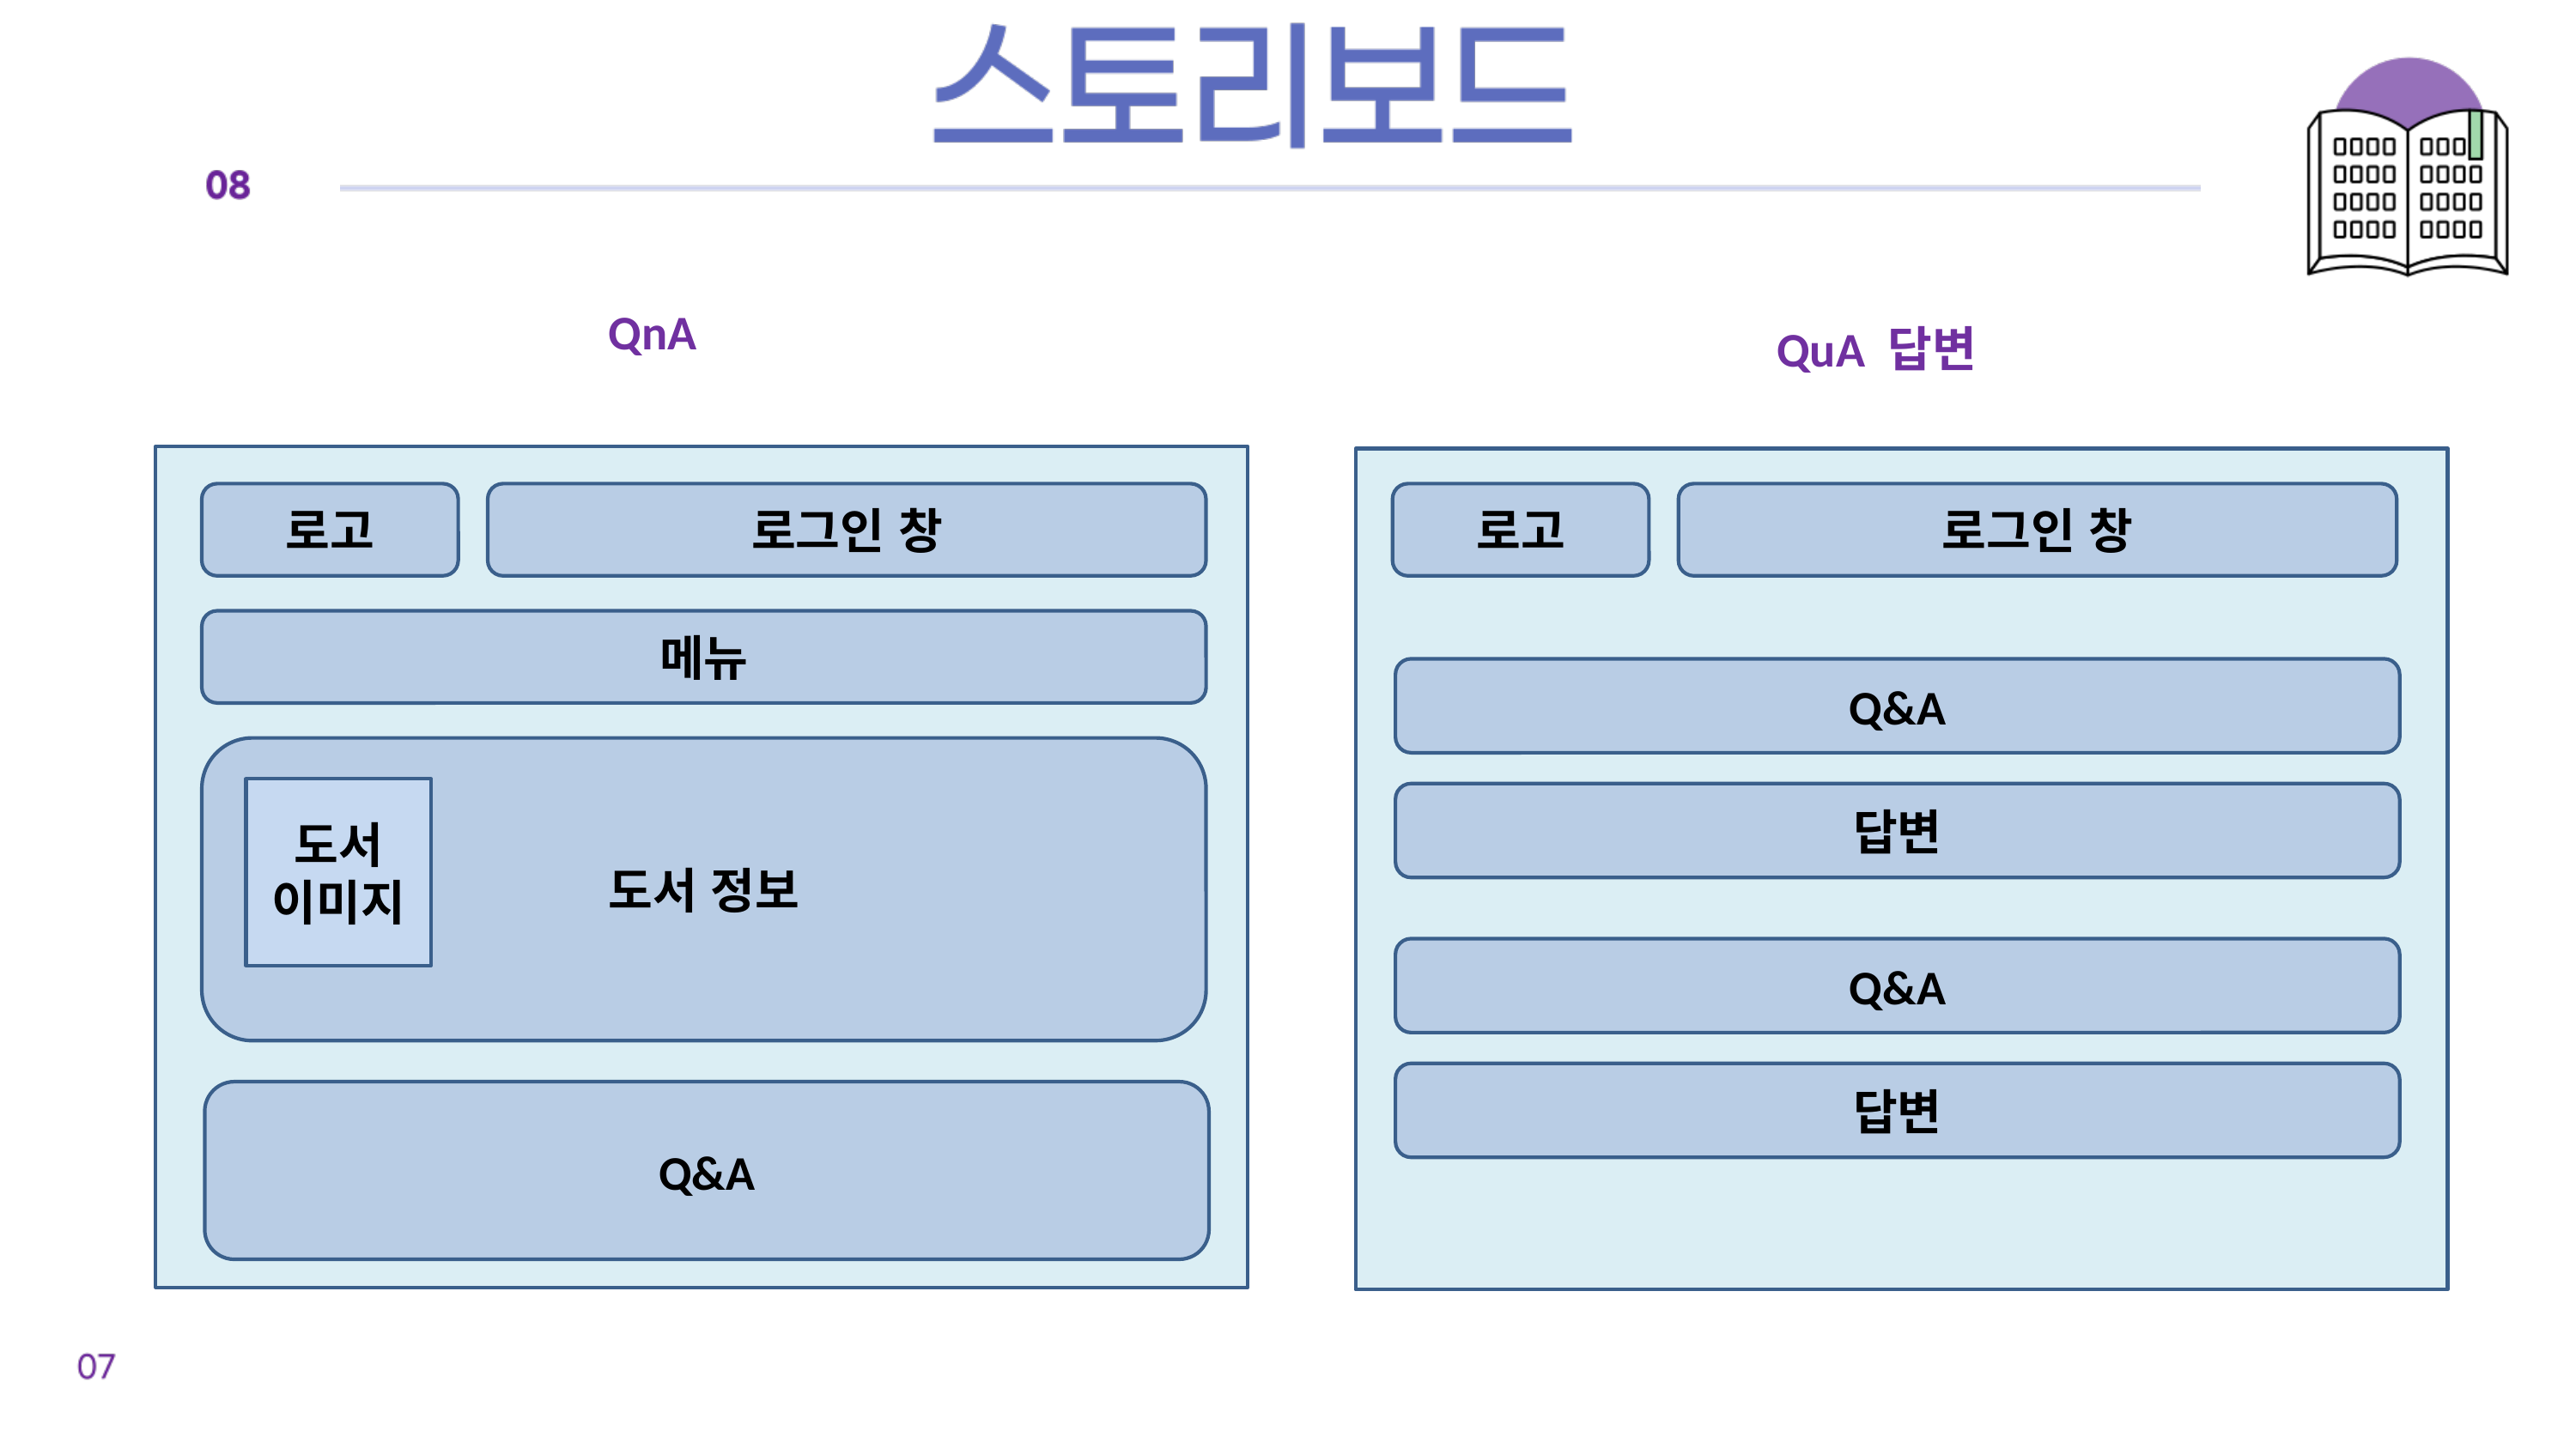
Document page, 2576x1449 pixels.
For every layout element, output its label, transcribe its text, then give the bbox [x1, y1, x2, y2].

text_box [1642, 180, 2202, 197]
text_box 도서 정보 [199, 736, 1208, 1043]
text_box QuA 답변 [1633, 312, 2120, 384]
text_box 도서 이미지 [244, 777, 433, 967]
text_box 로그인 창 [485, 482, 1208, 578]
text_box 로고 [1390, 482, 1651, 578]
text_box Q&A [1394, 657, 2402, 755]
text_box [1354, 446, 2450, 1291]
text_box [340, 180, 895, 197]
text_box 답변 [1394, 781, 2402, 880]
text_box [154, 445, 1249, 1289]
picture [72, 1346, 131, 1403]
text_box Q&A [1394, 937, 2402, 1034]
text_box 메뉴 [199, 609, 1208, 706]
picture [199, 160, 266, 228]
text_box 답변 [1394, 1061, 2402, 1160]
text_box QnA [501, 294, 804, 366]
picture [899, 0, 1638, 216]
text_box 로고 [199, 482, 460, 578]
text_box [2240, 0, 2576, 336]
text_box Q&A [203, 1079, 1212, 1262]
text_box 로그인 창 [1676, 482, 2399, 578]
